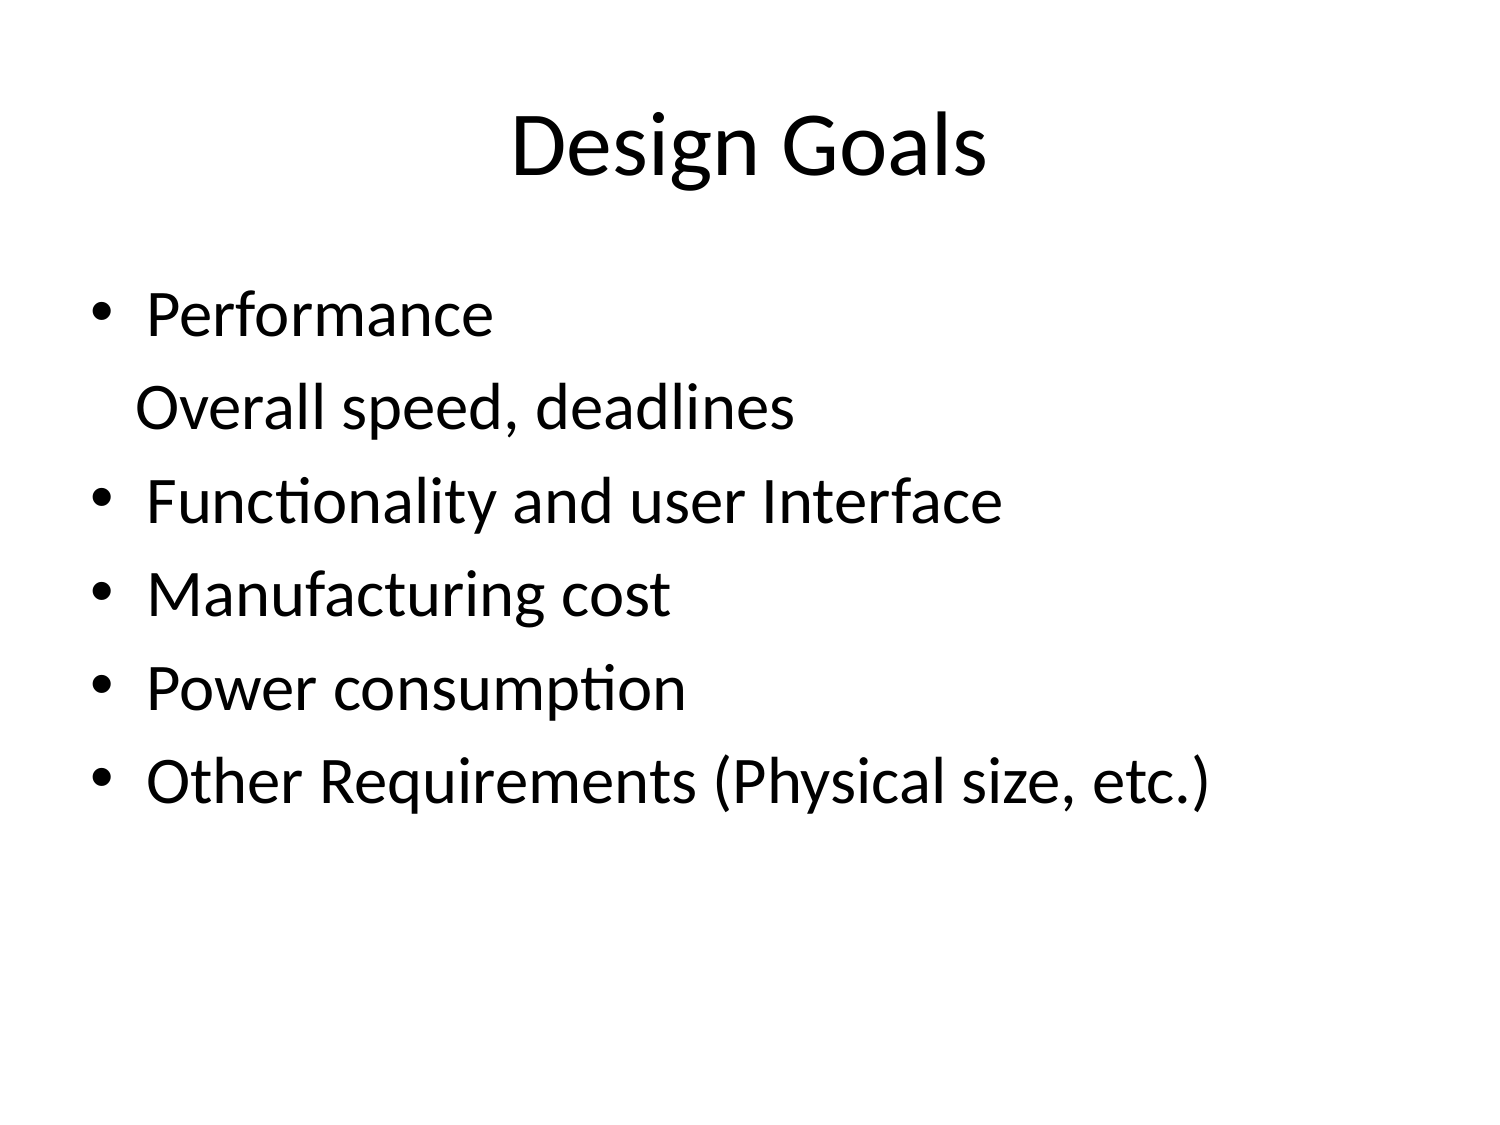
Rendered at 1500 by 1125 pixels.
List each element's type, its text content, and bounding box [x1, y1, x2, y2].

title Design Goals [75, 45, 1425, 233]
list Performance Overall speed, deadlines Functionality and user Interface Manufacturing cost Power consumption Other Requirements (Physical size, etc.) [75, 262, 1425, 1005]
